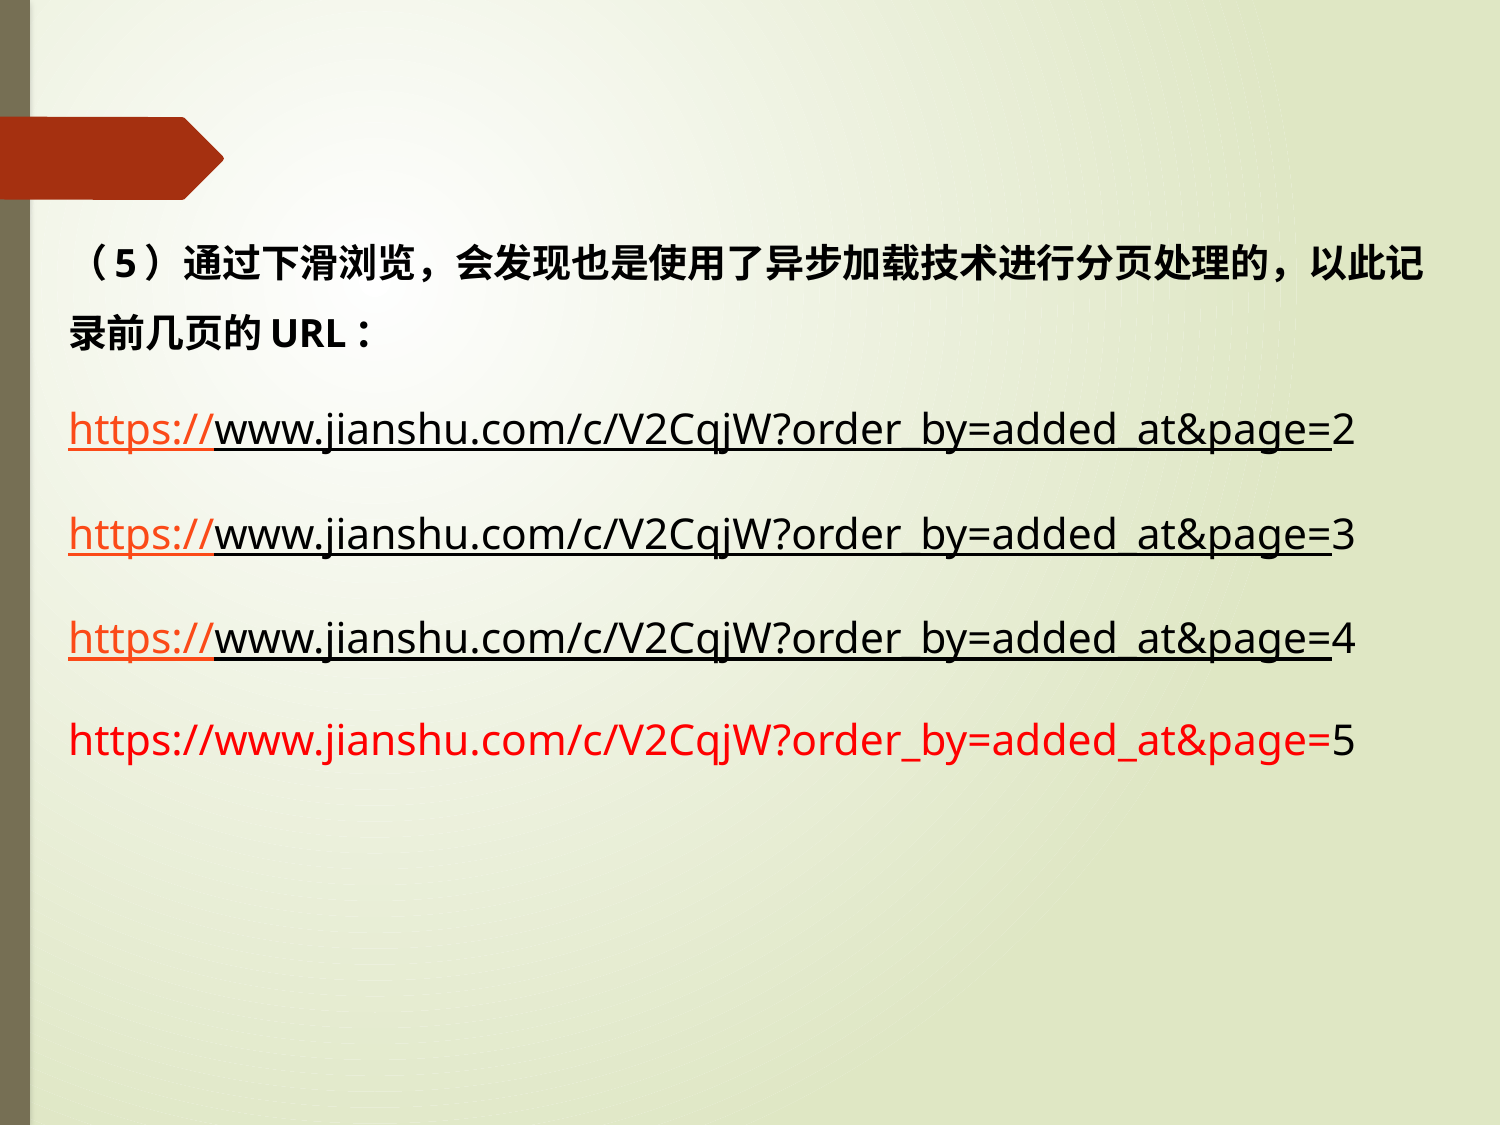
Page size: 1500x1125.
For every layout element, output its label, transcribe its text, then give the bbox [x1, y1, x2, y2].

list （5）通过下滑浏览，会发现也是使用了异步加载技术进行分页处理的，以此记录前几页的URL： https://www.jianshu.com/c/V2CqjW?order_by=added_at&page=2 https://www.jianshu.com/c/V2CqjW?order_by=added_at&page=3 https://www.jianshu.com/c/V2CqjW?order_by=added_at&page=4 https://www.jianshu.com/c/V2CqjW?order_by=added_at&page=5 [53, 208, 1459, 988]
